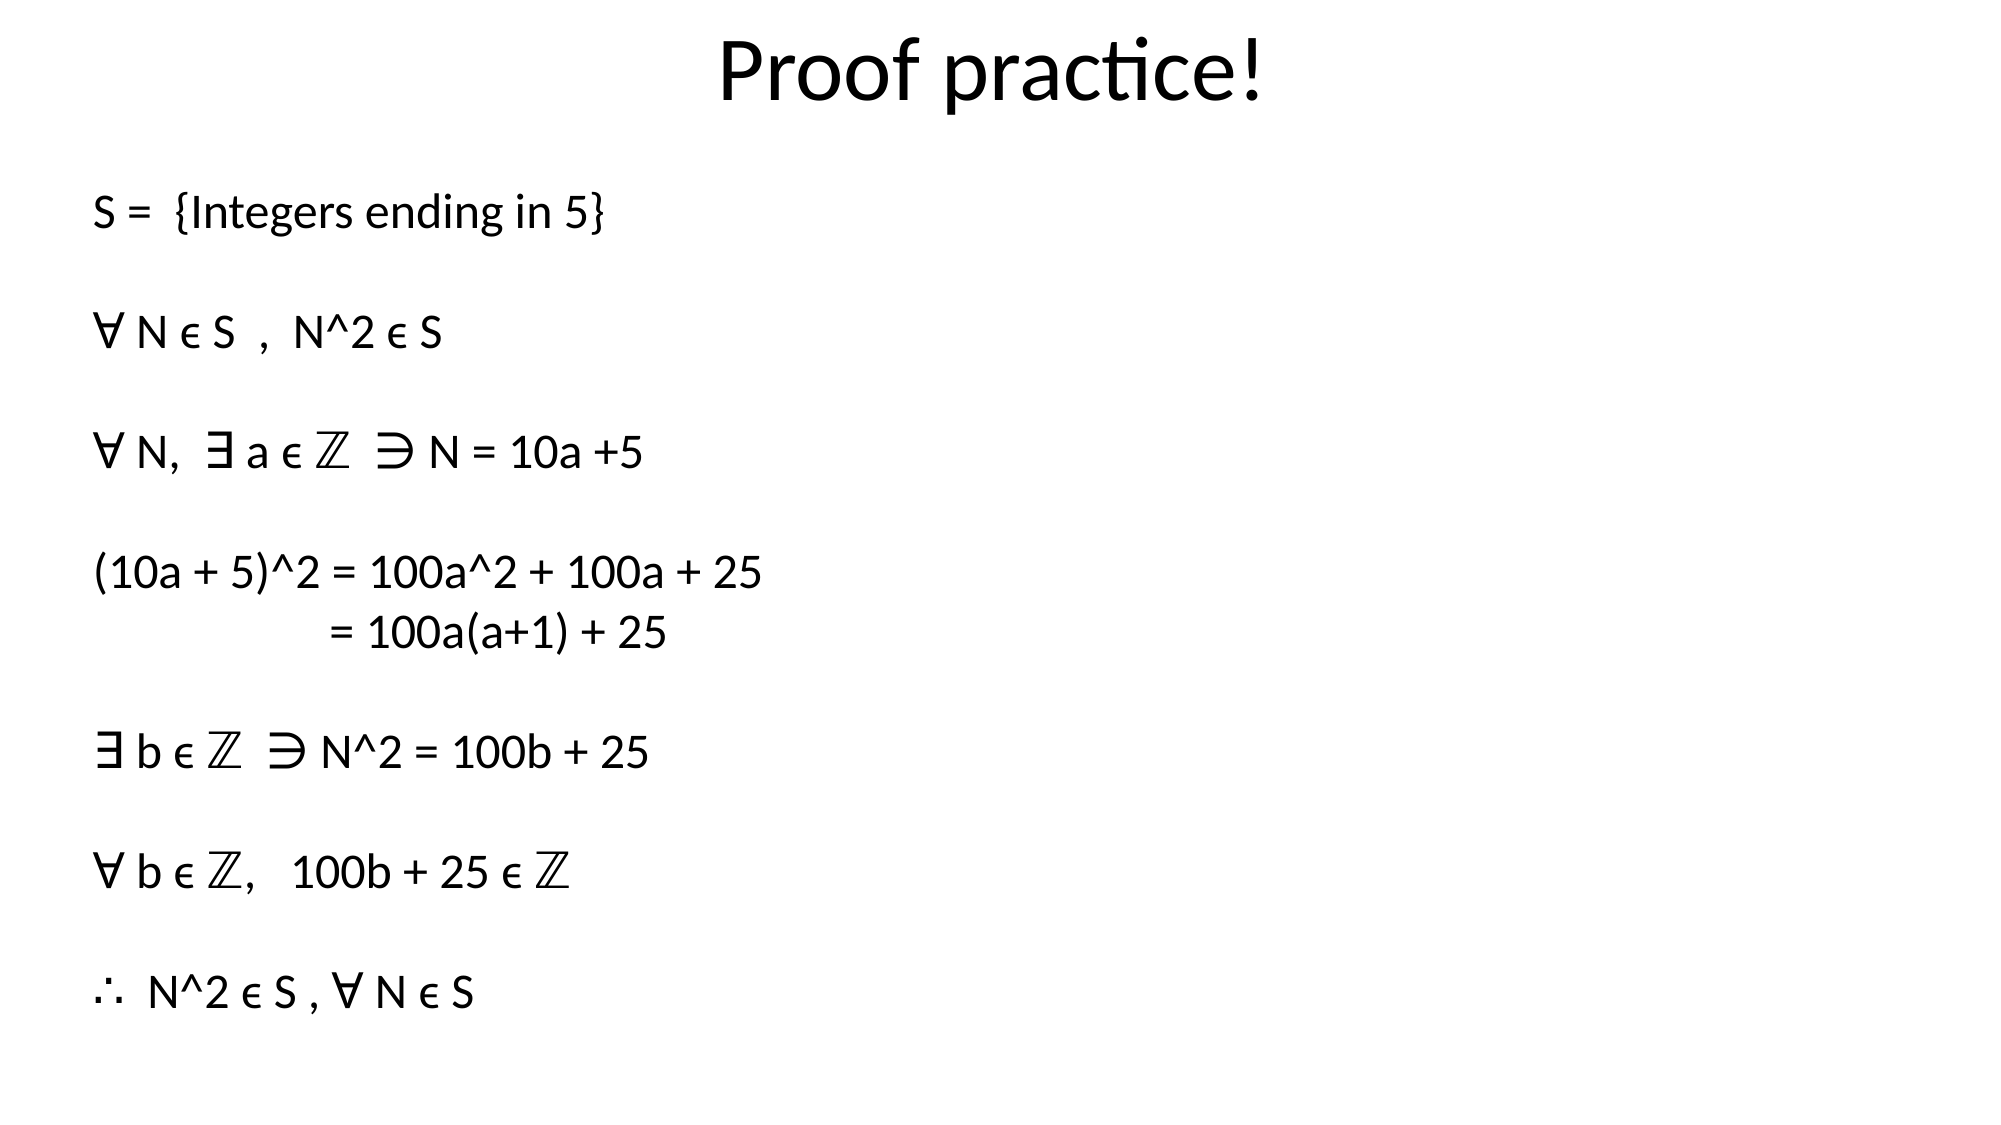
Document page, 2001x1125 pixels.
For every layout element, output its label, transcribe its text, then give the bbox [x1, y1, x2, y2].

subtitle Proof practice! [26, 13, 1960, 150]
text_box S = {Integers ending in 5} Ɐ N ϵ S , N^2 ϵ S Ɐ N, ∃ a ϵ ℤ ∋ N = 10a +5 (10a + 5)^2 = 100a^2 + 100a + 25 = 100a(a+1) + 25 ∃ b ϵ ℤ ∋ N^2 = 100b + 25 Ɐ b ϵ ℤ, 100b + 25 ϵ ℤ ∴ N^2 ϵ S , Ɐ N ϵ S [78, 171, 1998, 1125]
title [60, 150, 1778, 601]
